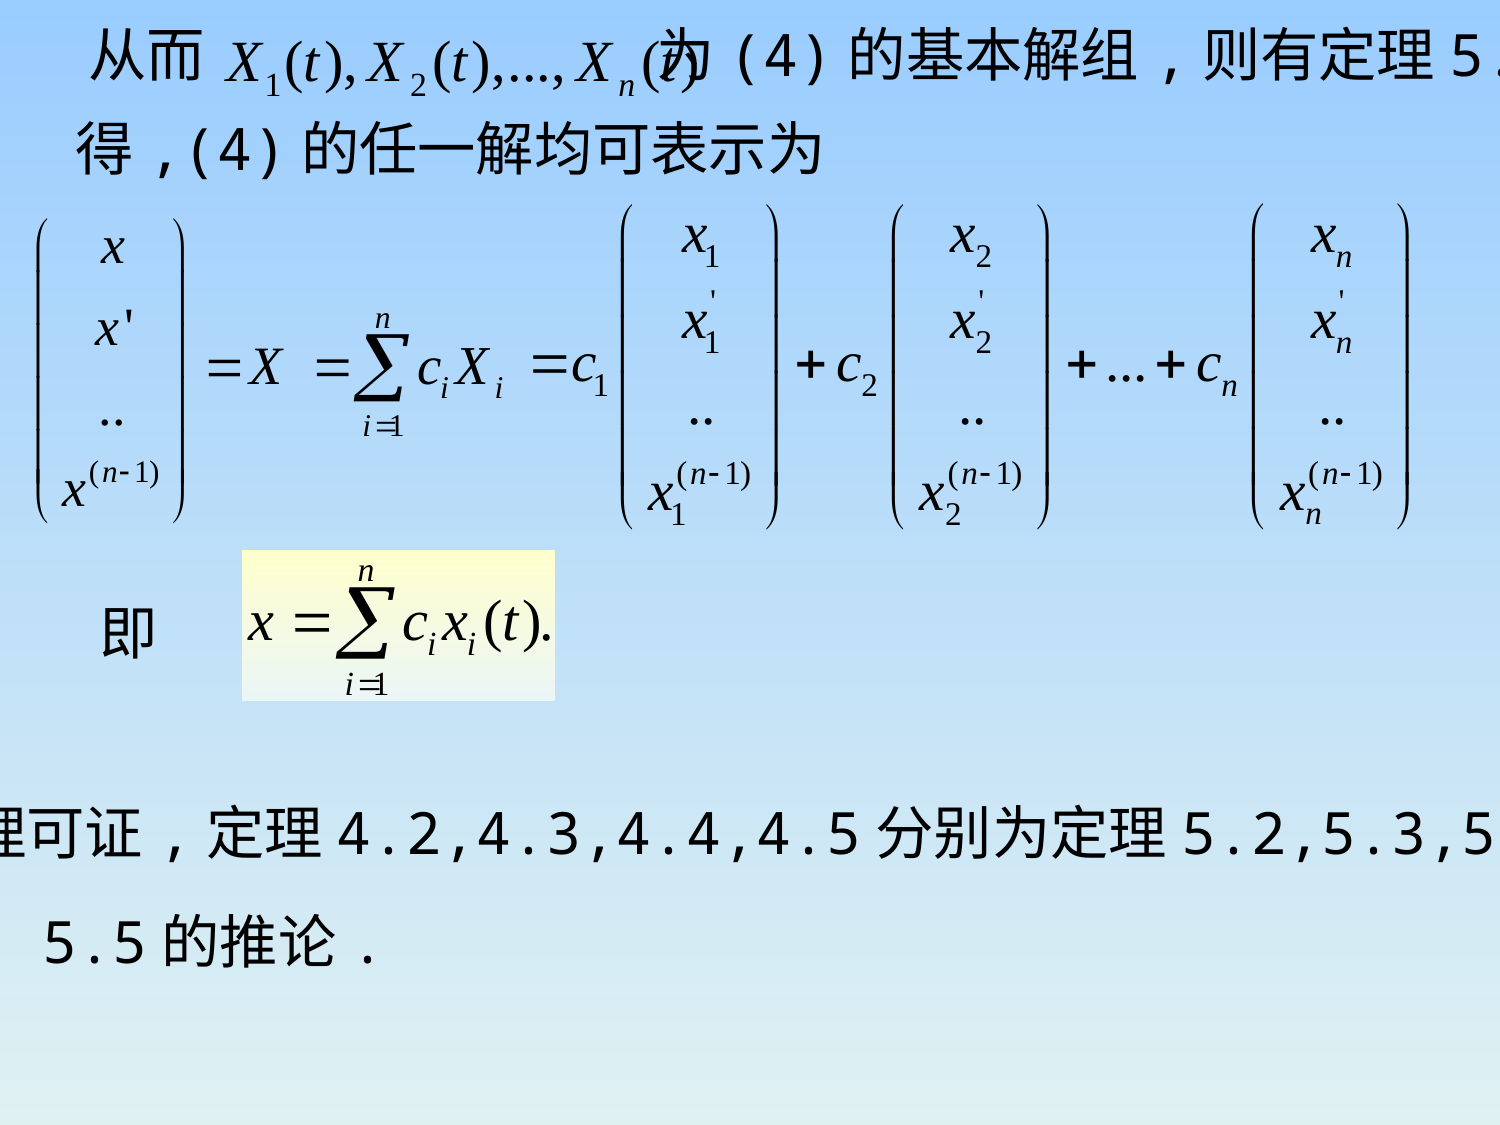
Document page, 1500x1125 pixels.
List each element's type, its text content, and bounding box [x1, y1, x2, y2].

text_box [218, 30, 704, 102]
text_box 5.5的推论. [27, 897, 401, 983]
text_box 从而 [73, 10, 220, 96]
text_box 即 [85, 589, 174, 674]
text_box 为(4)的基本解组,则有定理5.6. [641, 10, 1500, 96]
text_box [242, 550, 555, 701]
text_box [307, 299, 512, 441]
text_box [30, 212, 296, 530]
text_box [524, 199, 1420, 535]
text_box 得,(4)的任一解均可表示为 [60, 104, 841, 190]
text_box 同理可证,定理4.2,4.3,4.4,4.5分别为定理5.2,5.3,5.4, [0, 789, 1500, 874]
